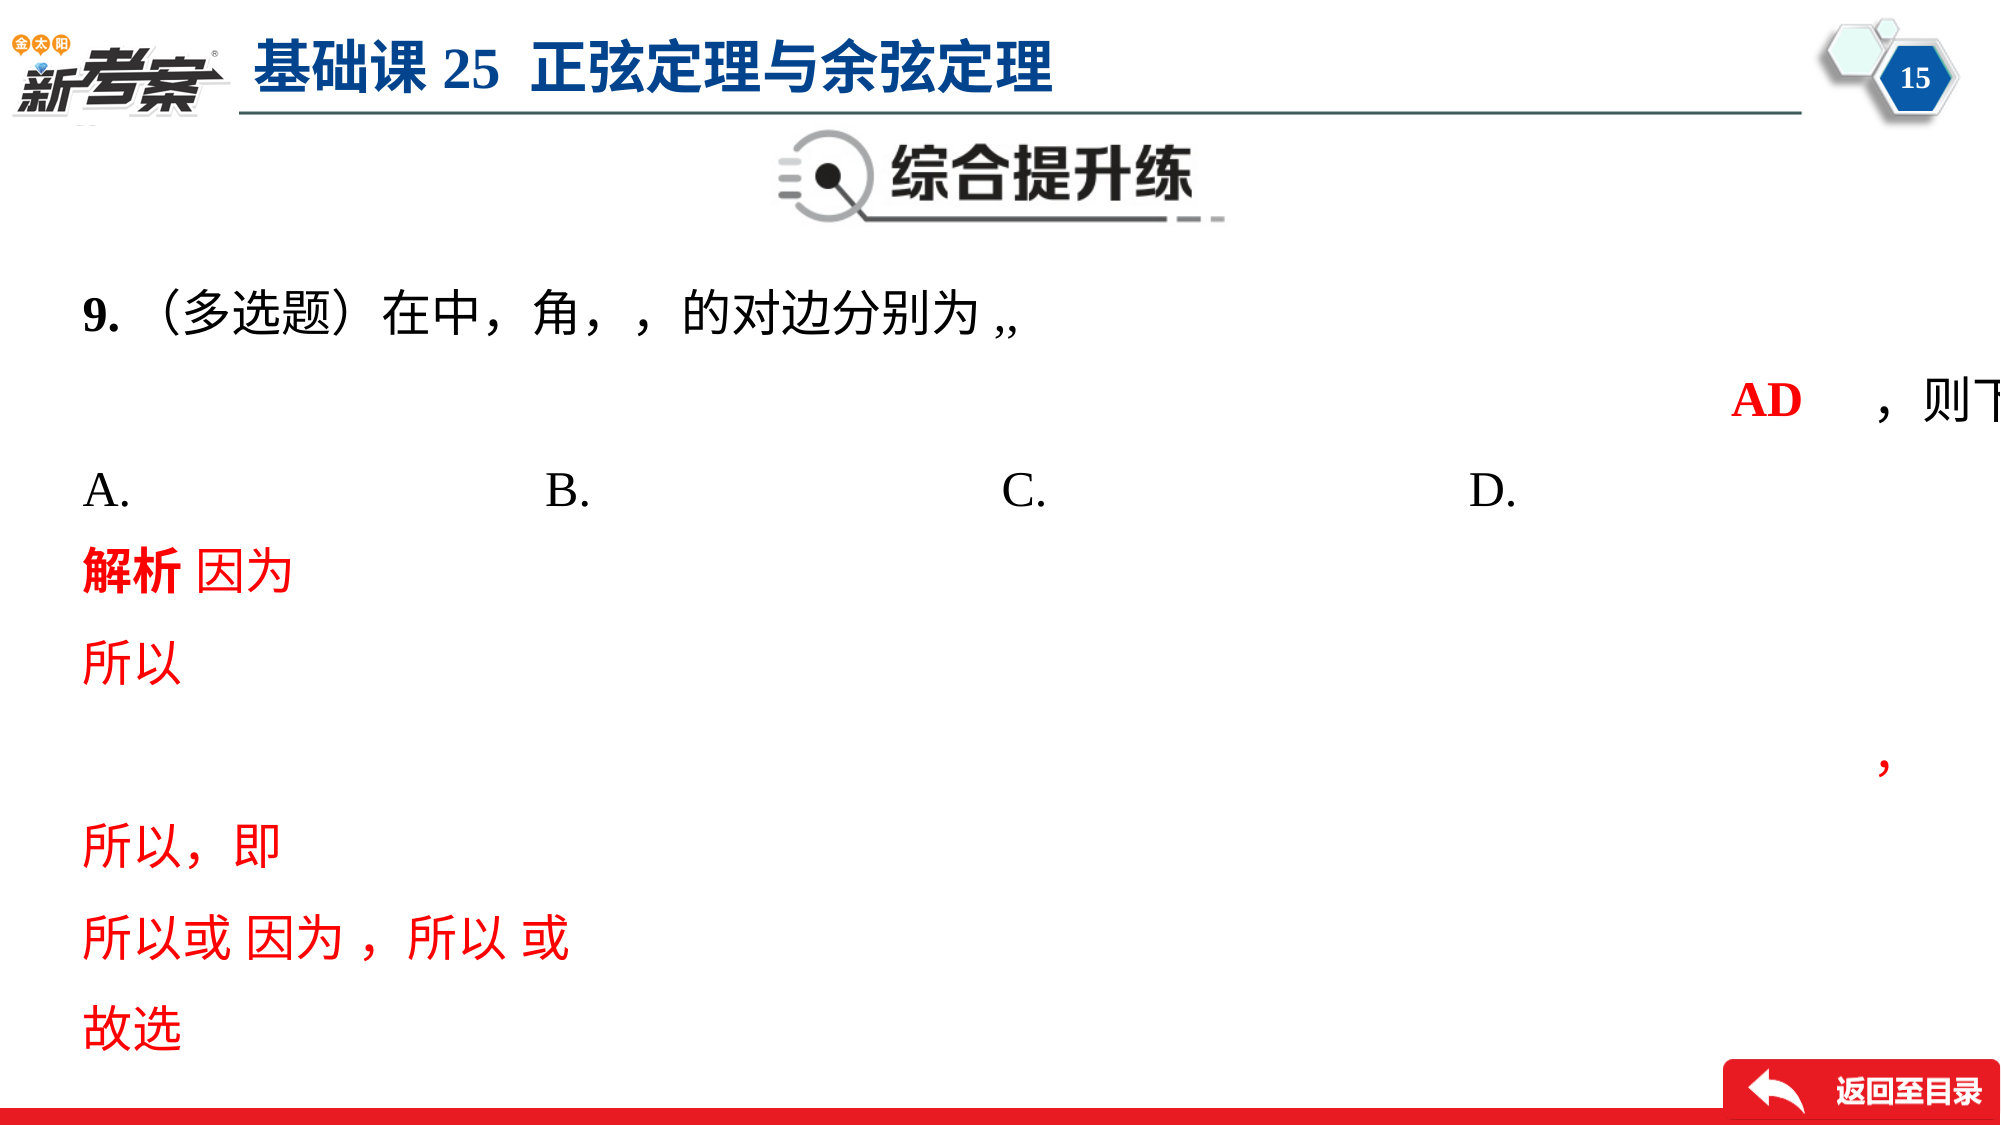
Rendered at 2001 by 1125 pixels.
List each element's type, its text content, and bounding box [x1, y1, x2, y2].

picture [0, 0, 2001, 1125]
text_box AD [1712, 339, 1822, 418]
